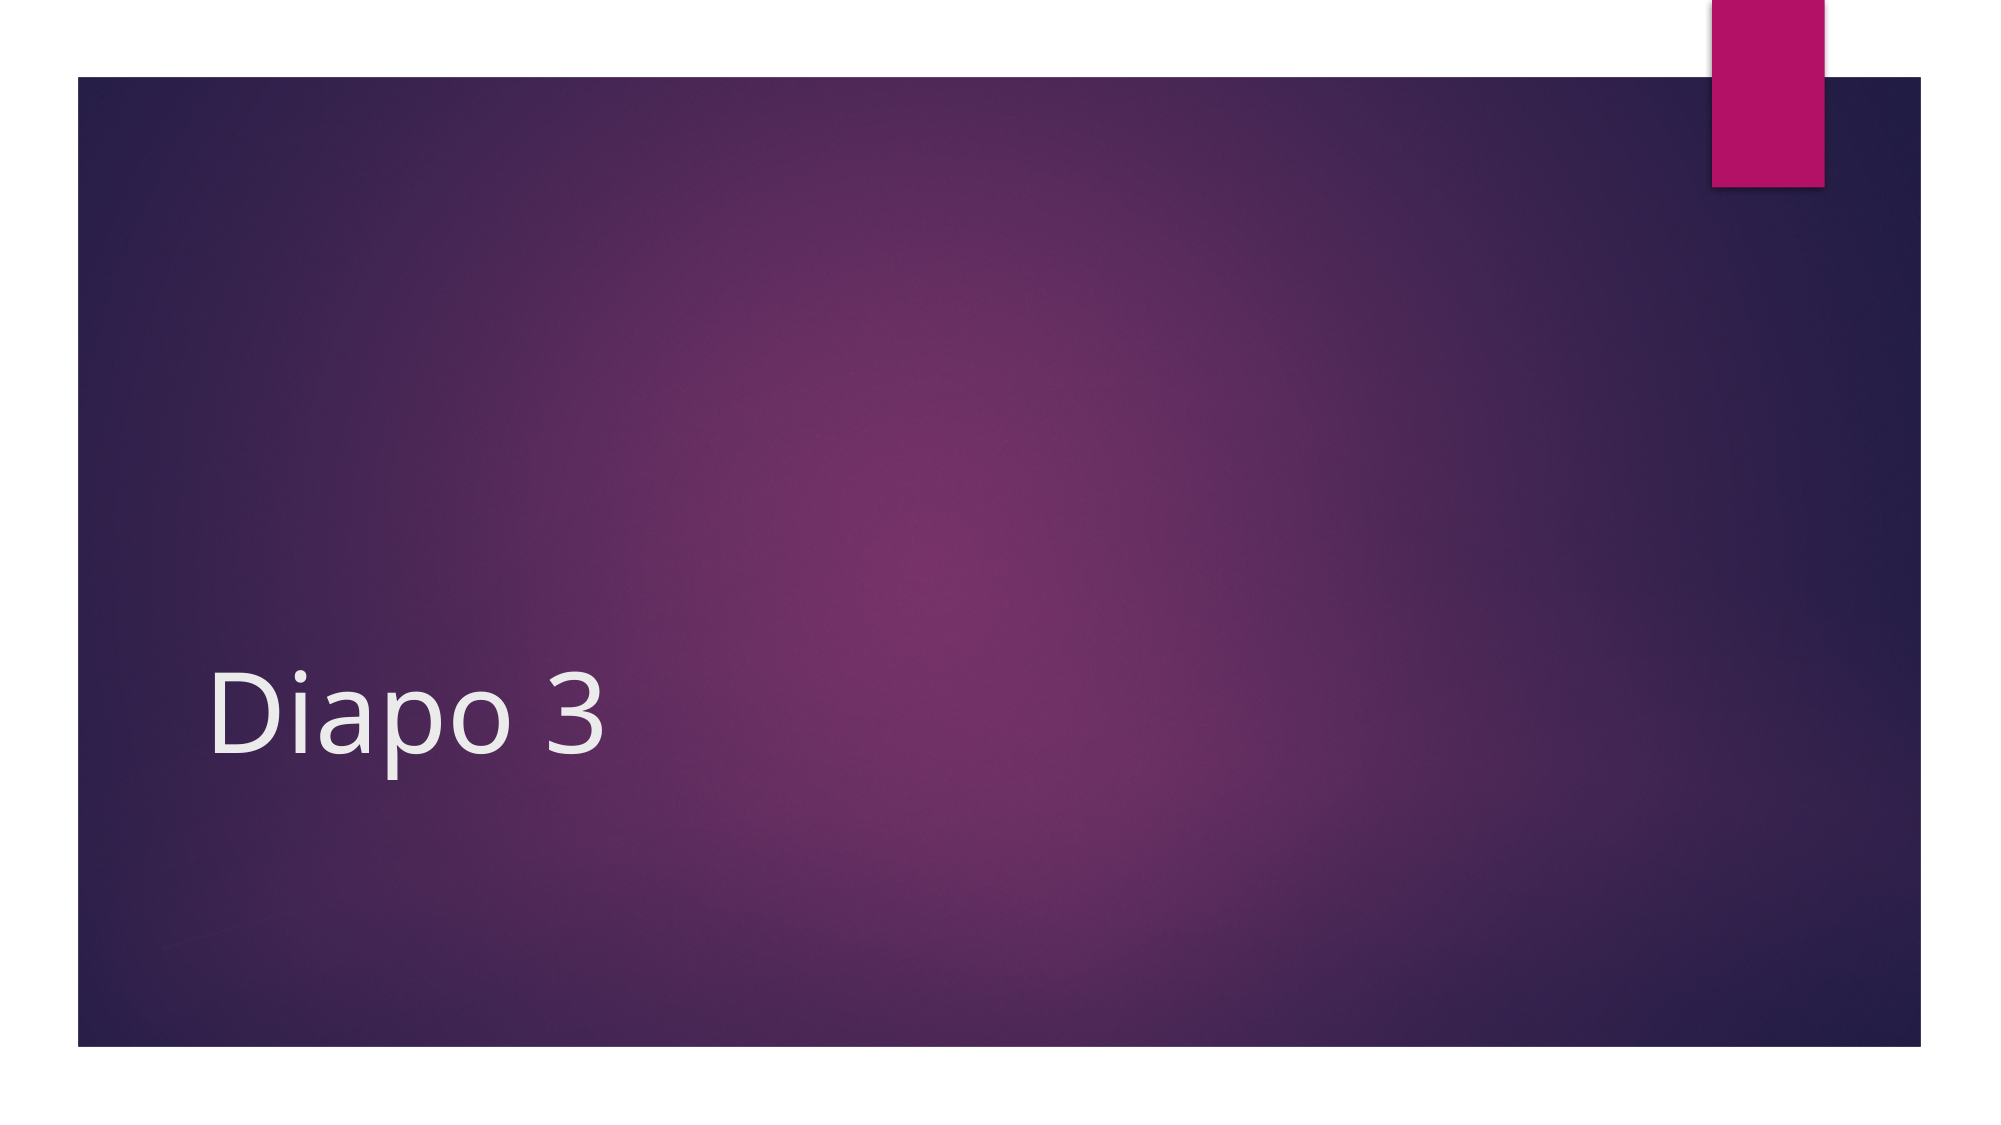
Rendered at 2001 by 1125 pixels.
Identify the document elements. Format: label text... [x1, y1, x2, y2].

title Diapo 3 [189, 344, 1638, 784]
